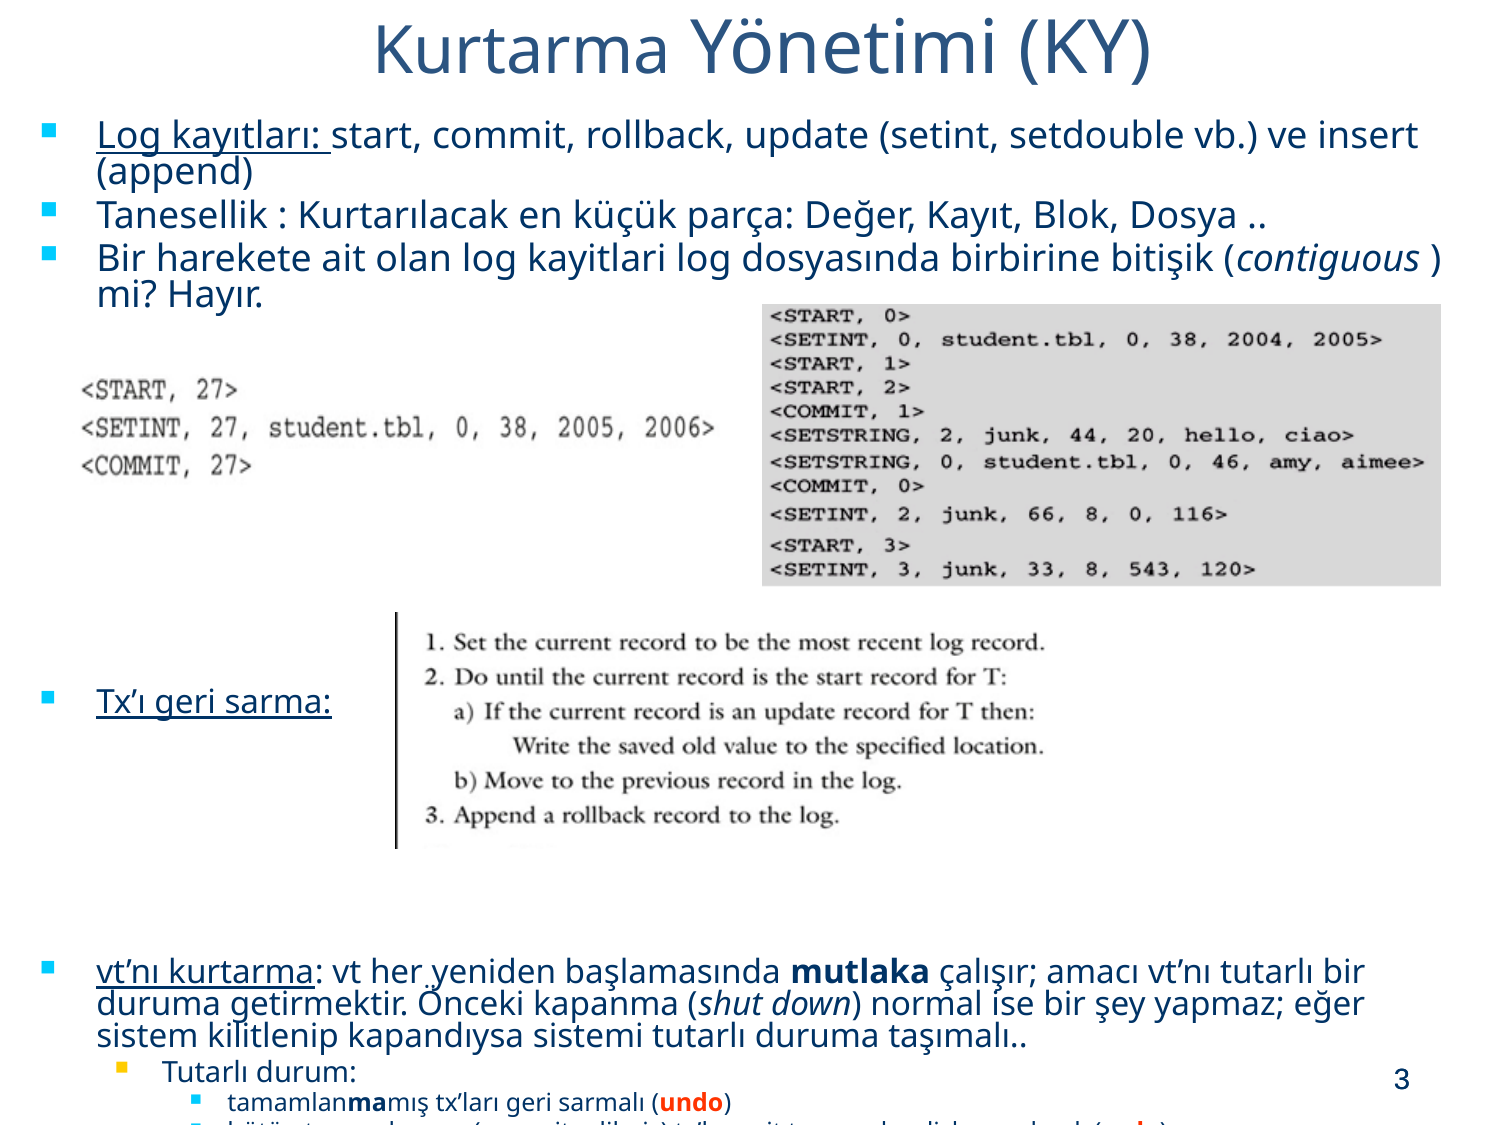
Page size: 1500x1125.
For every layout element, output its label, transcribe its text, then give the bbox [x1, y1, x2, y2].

title Kurtarma Yönetimi (KY) [75, 0, 1450, 88]
list Log kayıtları: start, commit, rollback, update (setint, setdouble vb.) ve insert (append) Tanesellik : Kurtarılacak en küçük parça: Değer, Kayıt, Blok, Dosya .. Bir harekete ait olan log kayitlari log dosyasında birbirine bitişik (contiguous ) mi? Hayır. Tx’ı geri sarma: vt’nı kurtarma: vt her yeniden başlamasında mutlaka çalışır; amacı vt’nı tutarlı bir duruma getirmektir. Önceki kapanma (shut down) normal ise bir şey yapmaz; eğer sistem kilitlenip kapandıysa sistemi tutarlı duruma taşımalı.. Tutarlı durum: tamamlanmamış tx’ları geri sarmalı (undo) bütün tamamlanmış (commit edilmiş) tx’lere ait tamponlar diske yazılmalı (redo) [24, 112, 1475, 1103]
picture [762, 304, 1441, 588]
picture [394, 612, 1068, 849]
picture [49, 347, 741, 501]
text_box 3 [1287, 1024, 1425, 1103]
